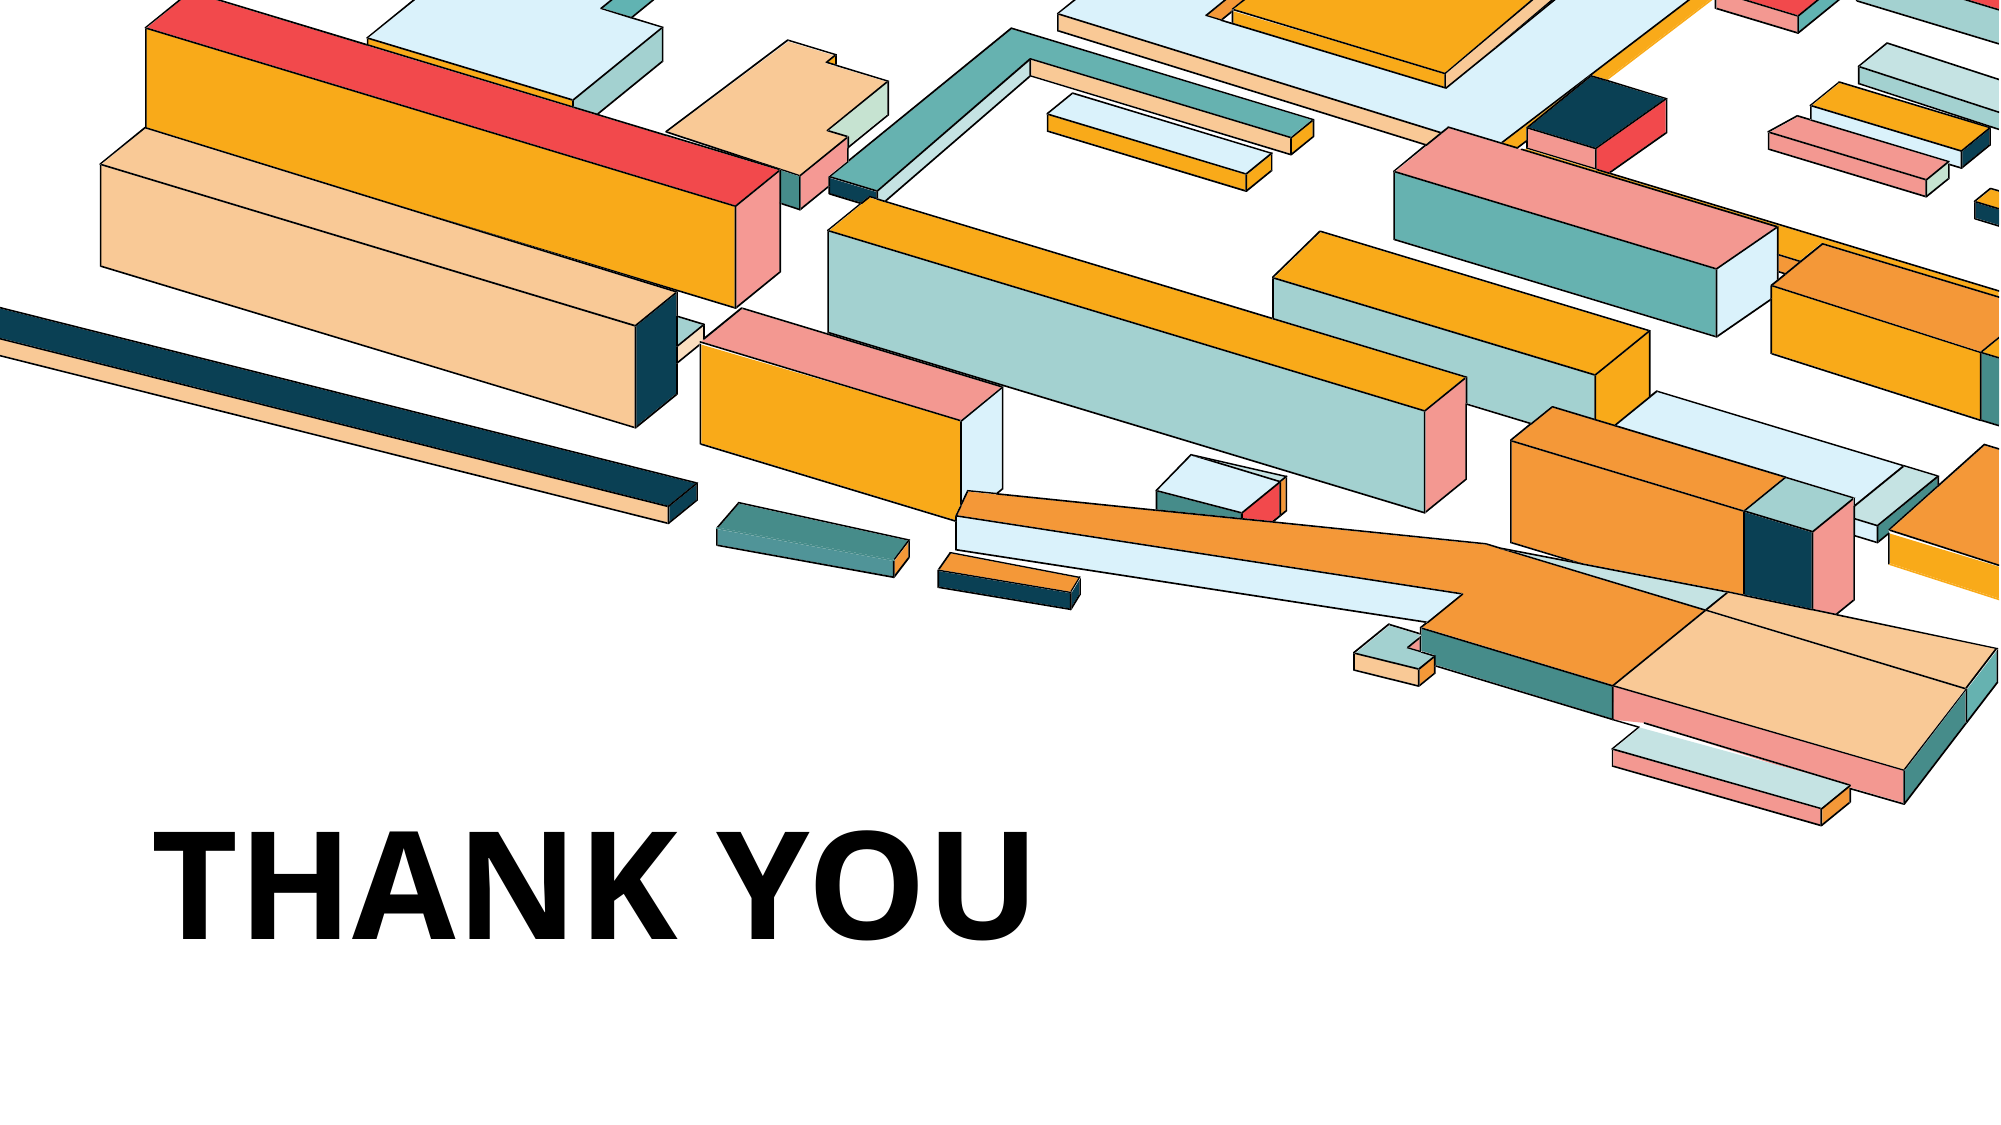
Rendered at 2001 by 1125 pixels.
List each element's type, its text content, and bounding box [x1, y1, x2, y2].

title THANK YOU [136, 766, 1862, 980]
